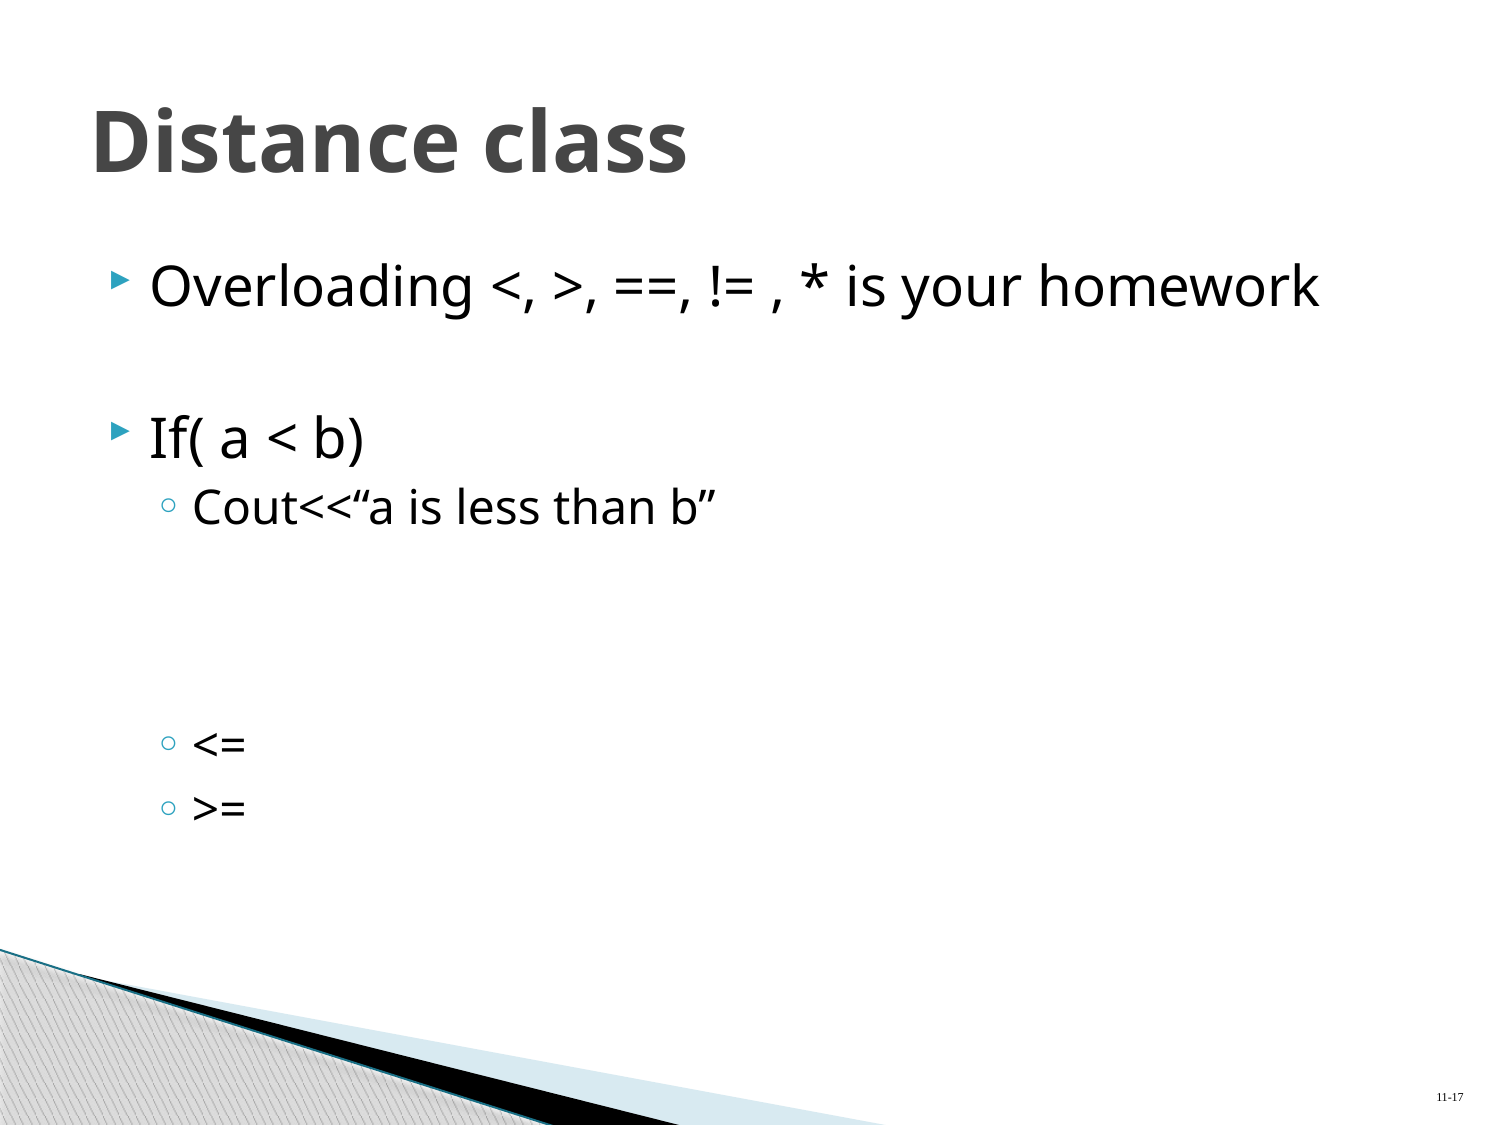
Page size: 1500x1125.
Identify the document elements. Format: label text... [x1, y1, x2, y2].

slide_number 11-17 [1418, 1051, 1479, 1112]
title Distance class [75, 45, 1425, 233]
list Overloading <, >, ==, != , * is your homework If( a < b) Cout<<“a is less than b” <= >= [74, 242, 1426, 986]
